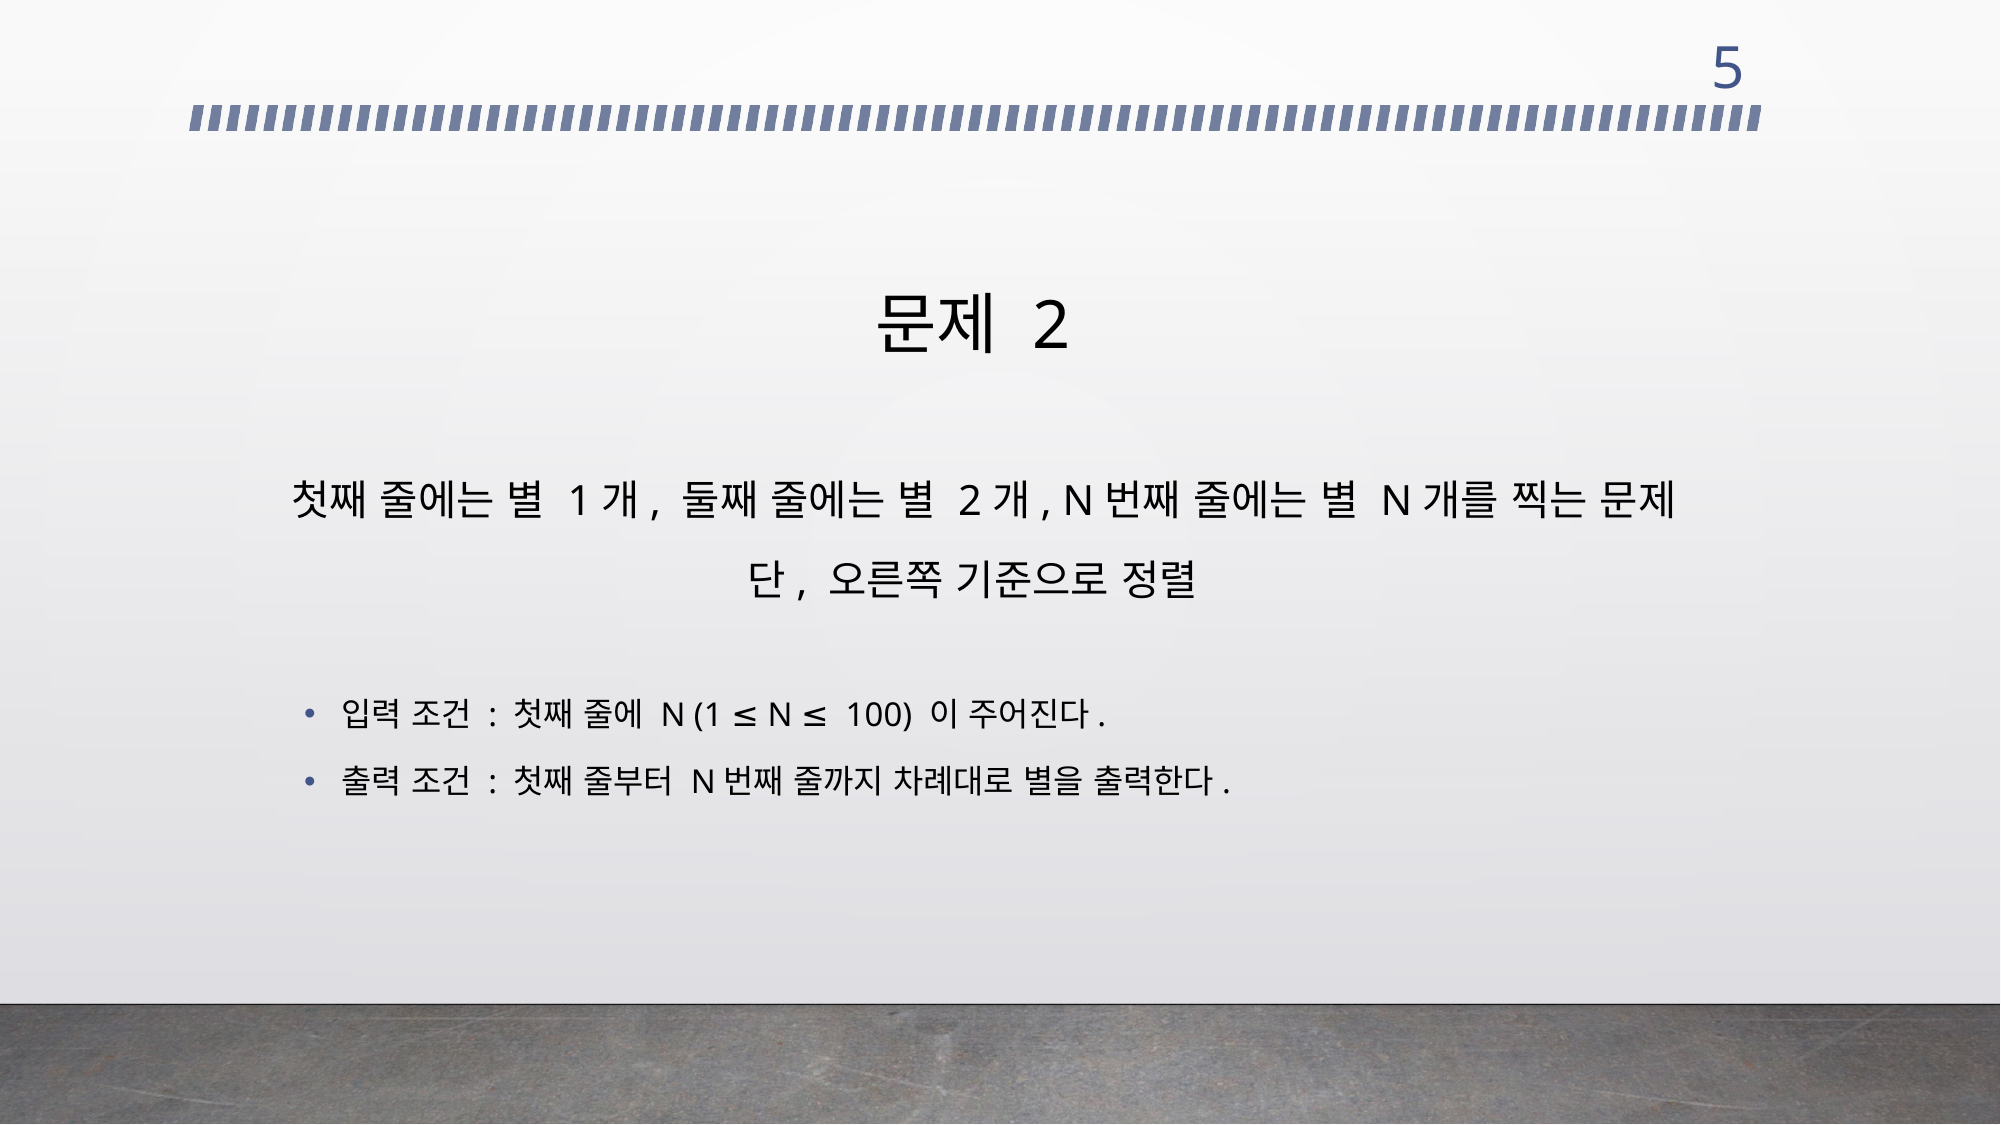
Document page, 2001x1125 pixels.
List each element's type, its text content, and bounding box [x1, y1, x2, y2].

text_box 입력 조건 : 첫째 줄에 N (1 ≤ N ≤ 100) 이 주어진다. 출력 조건 : 첫째 줄부터 N번째 줄까지 차례대로 별을 출력한다. [289, 677, 1865, 809]
list 첫째 줄에는 별 1개, 둘째 줄에는 별 2개, N번째 줄에는 별 N개를 찍는 문제 단, 오른쪽 기준으로 정렬 [185, 455, 1761, 621]
slide_number 5 [1626, 22, 1760, 106]
title 문제 2 [185, 255, 1761, 398]
picture [0, 1004, 2000, 1124]
